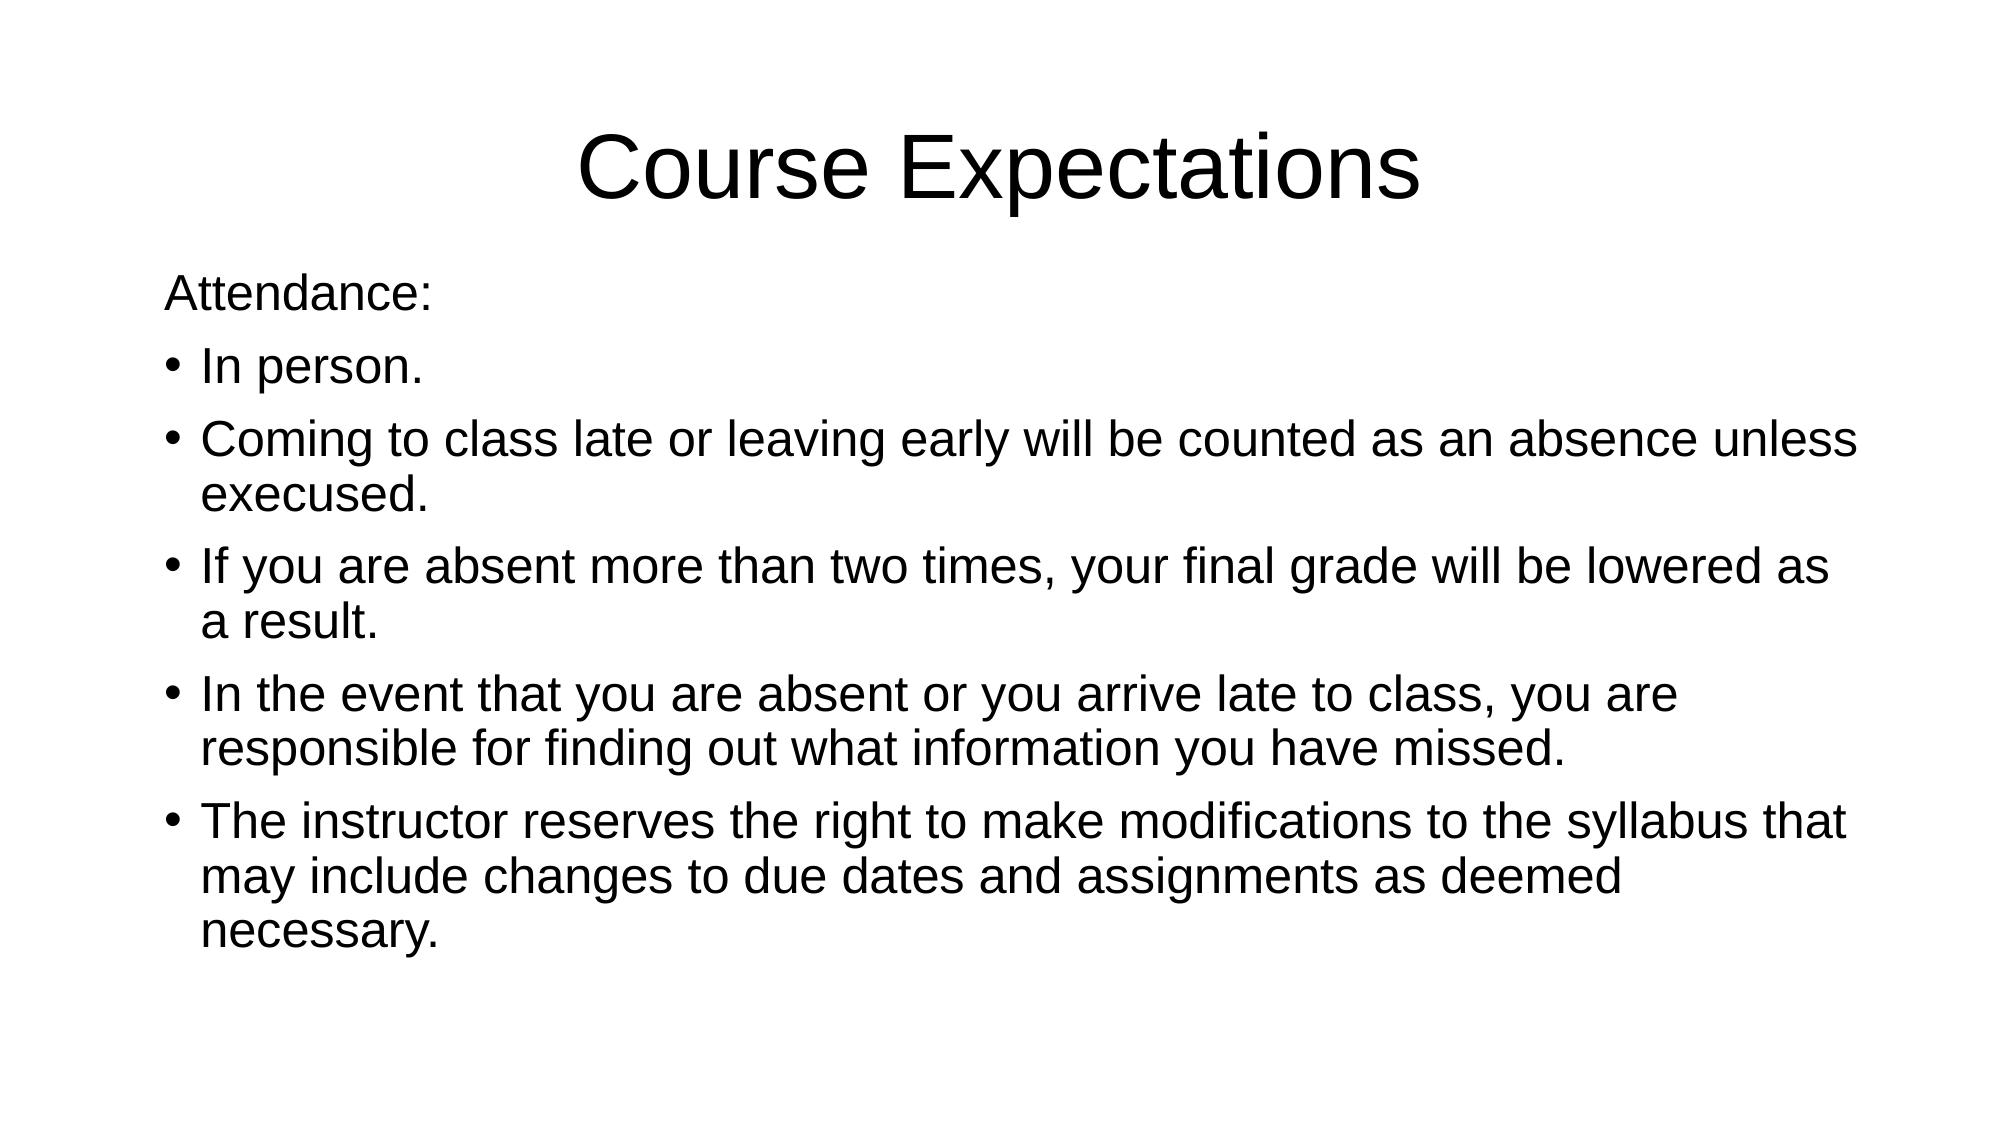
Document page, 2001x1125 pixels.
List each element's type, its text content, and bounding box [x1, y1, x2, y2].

title Course Expectations [137, 59, 1863, 278]
list Attendance: In person. Coming to class late or leaving early will be counted as an absence unless execused. If you are absent more than two times, your final grade will be lowered as a result. In the event that you are absent or you arrive late to class, you are responsible for finding out what information you have missed. The instructor reserves the right to make modifications to the syllabus that may include changes to due dates and assignments as deemed necessary. [149, 259, 1875, 974]
